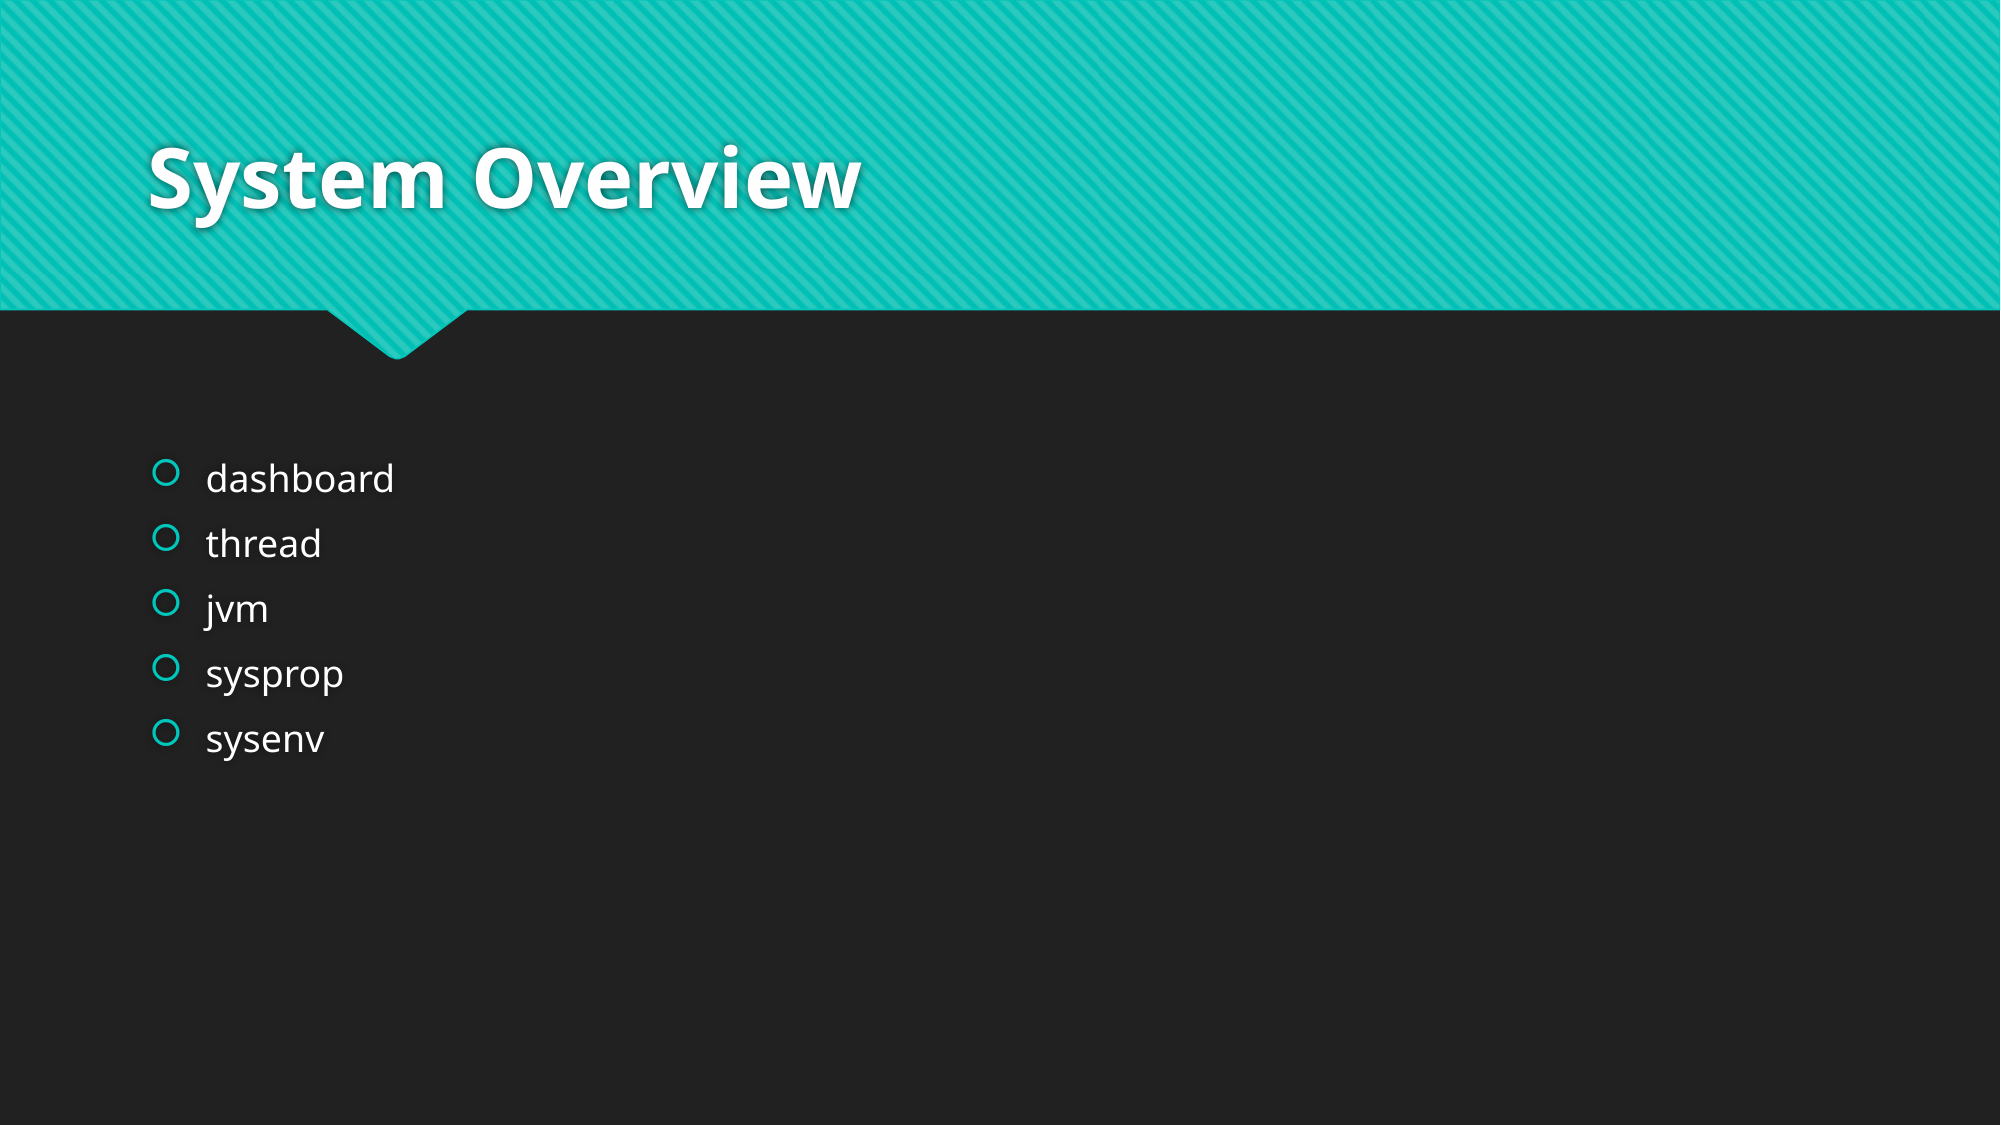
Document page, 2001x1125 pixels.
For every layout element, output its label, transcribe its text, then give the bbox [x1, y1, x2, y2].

list dashboard thread jvm sysprop sysenv [134, 364, 1866, 962]
title System Overview [132, 73, 1868, 233]
